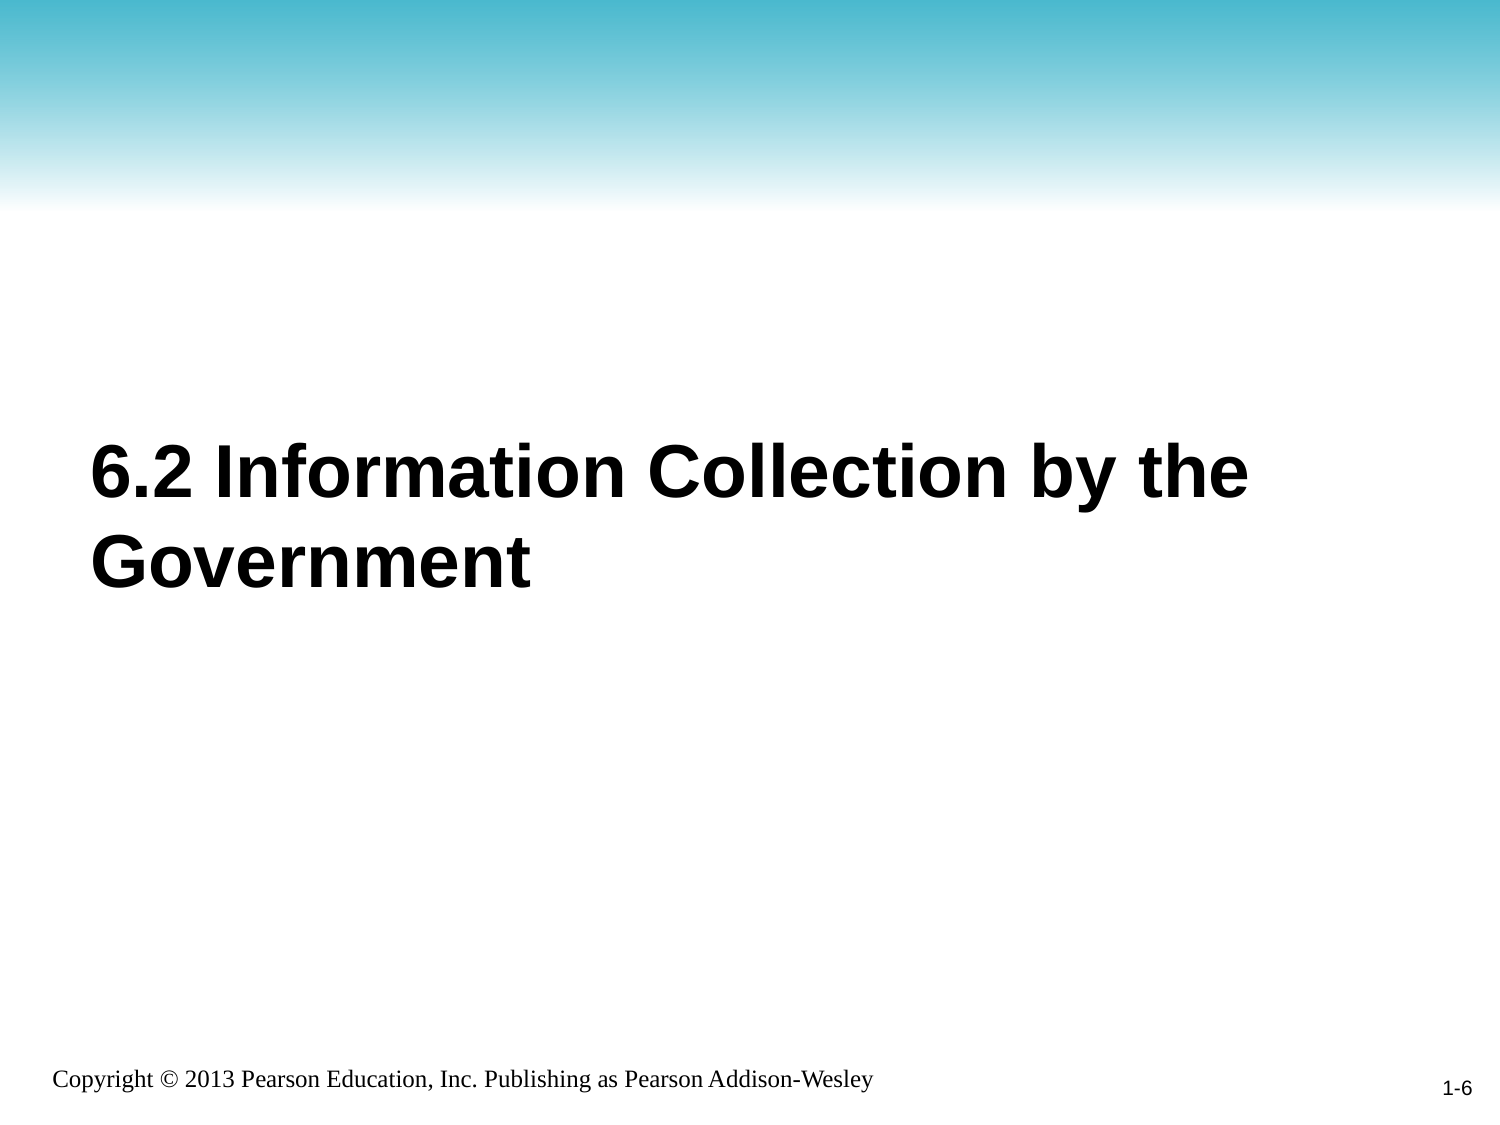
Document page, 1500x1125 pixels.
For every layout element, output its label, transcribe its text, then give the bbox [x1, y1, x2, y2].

slide_number 1-6 [1174, 1049, 1488, 1125]
title 6.2 Information Collection by the Government [74, 12, 1438, 1013]
